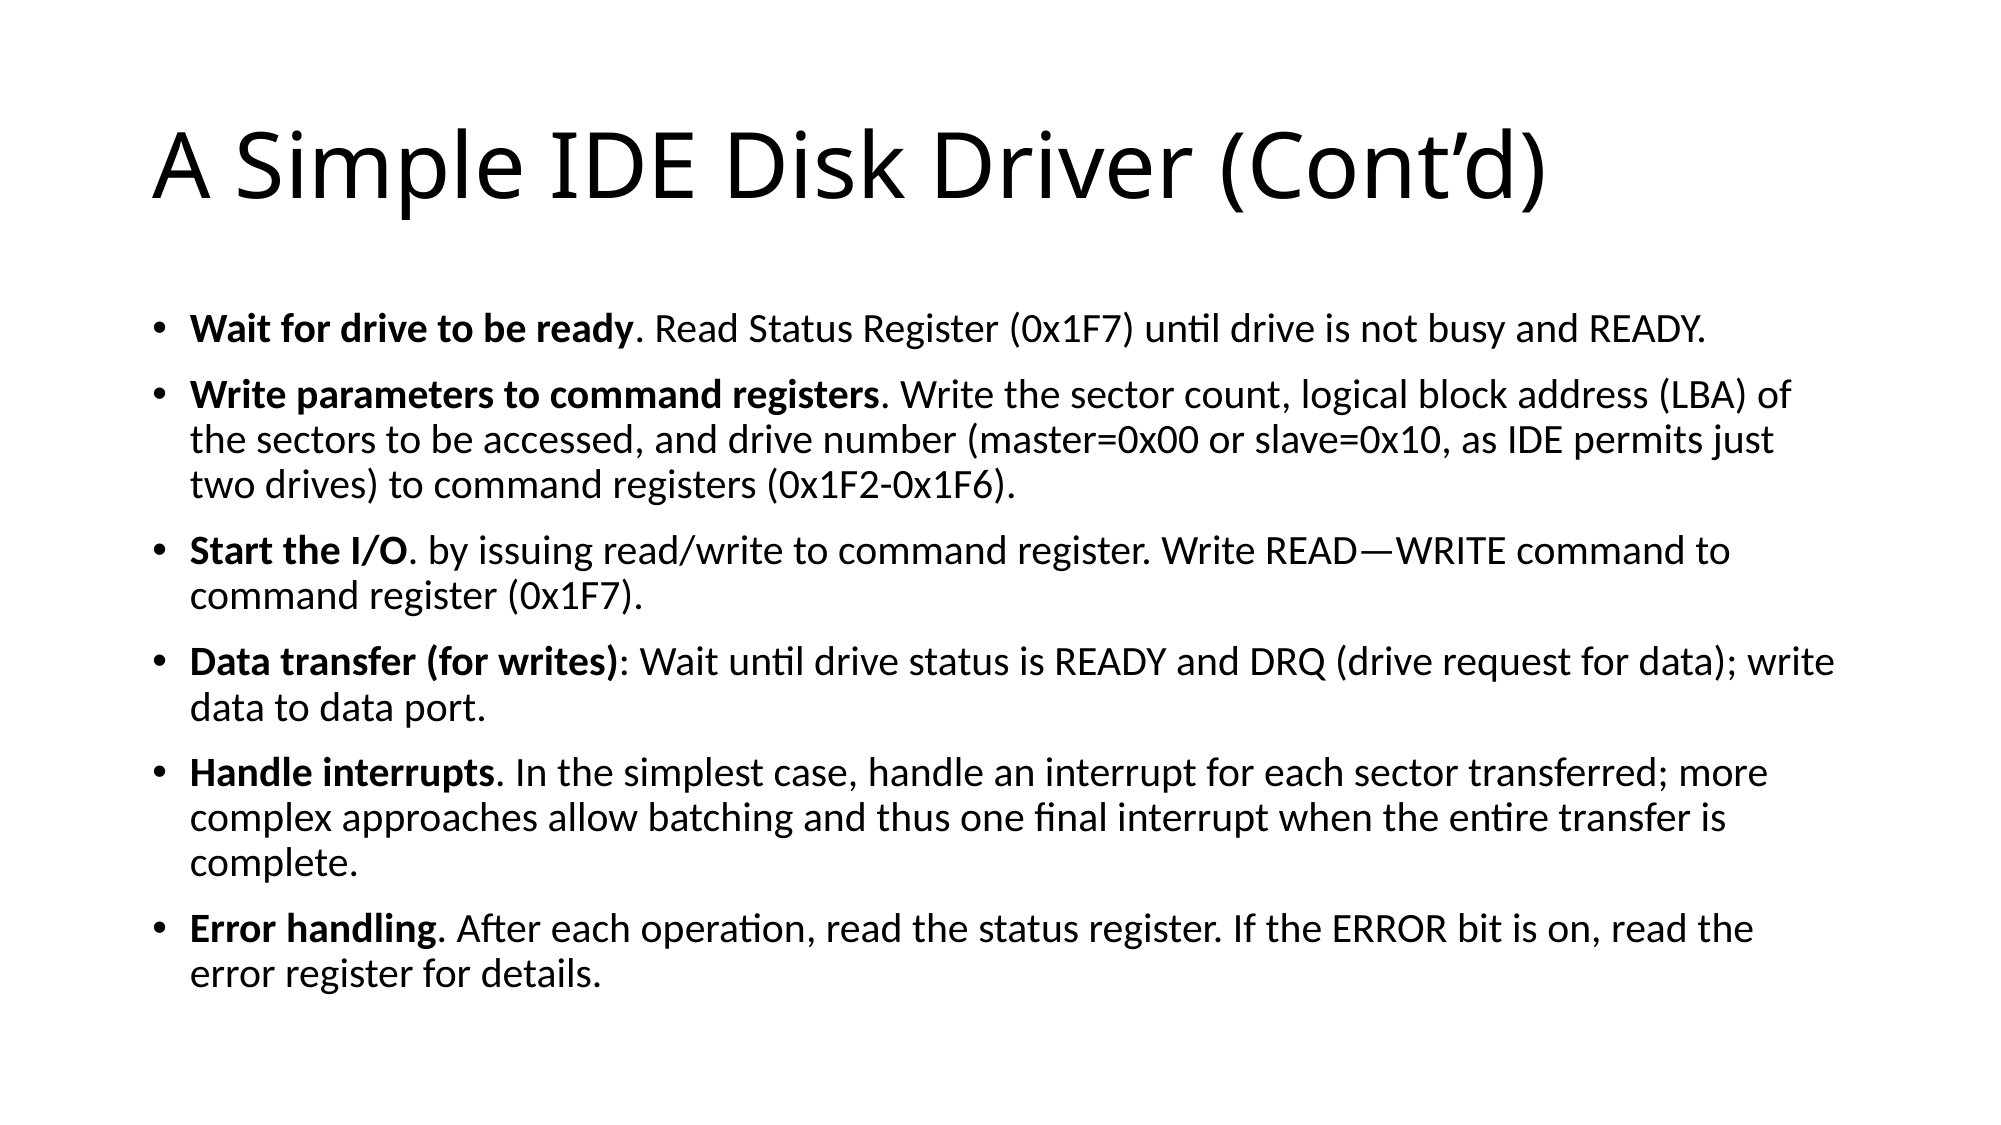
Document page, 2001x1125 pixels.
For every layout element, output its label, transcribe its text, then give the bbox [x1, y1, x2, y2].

title A Simple IDE Disk Driver (Cont’d) [137, 59, 1863, 278]
list Wait for drive to be ready. Read Status Register (0x1F7) until drive is not busy and READY. Write parameters to command registers. Write the sector count, logical block address (LBA) of the sectors to be accessed, and drive number (master=0x00 or slave=0x10, as IDE permits just two drives) to command registers (0x1F2-0x1F6). Start the I/O. by issuing read/write to command register. Write READ—WRITE command to command register (0x1F7). Data transfer (for writes): Wait until drive status is READY and DRQ (drive request for data); write data to data port. Handle interrupts. In the simplest case, handle an interrupt for each sector transferred; more complex approaches allow batching and thus one final interrupt when the entire transfer is complete. Error handling. After each operation, read the status register. If the ERROR bit is on, read the error register for details. [137, 299, 1863, 1014]
